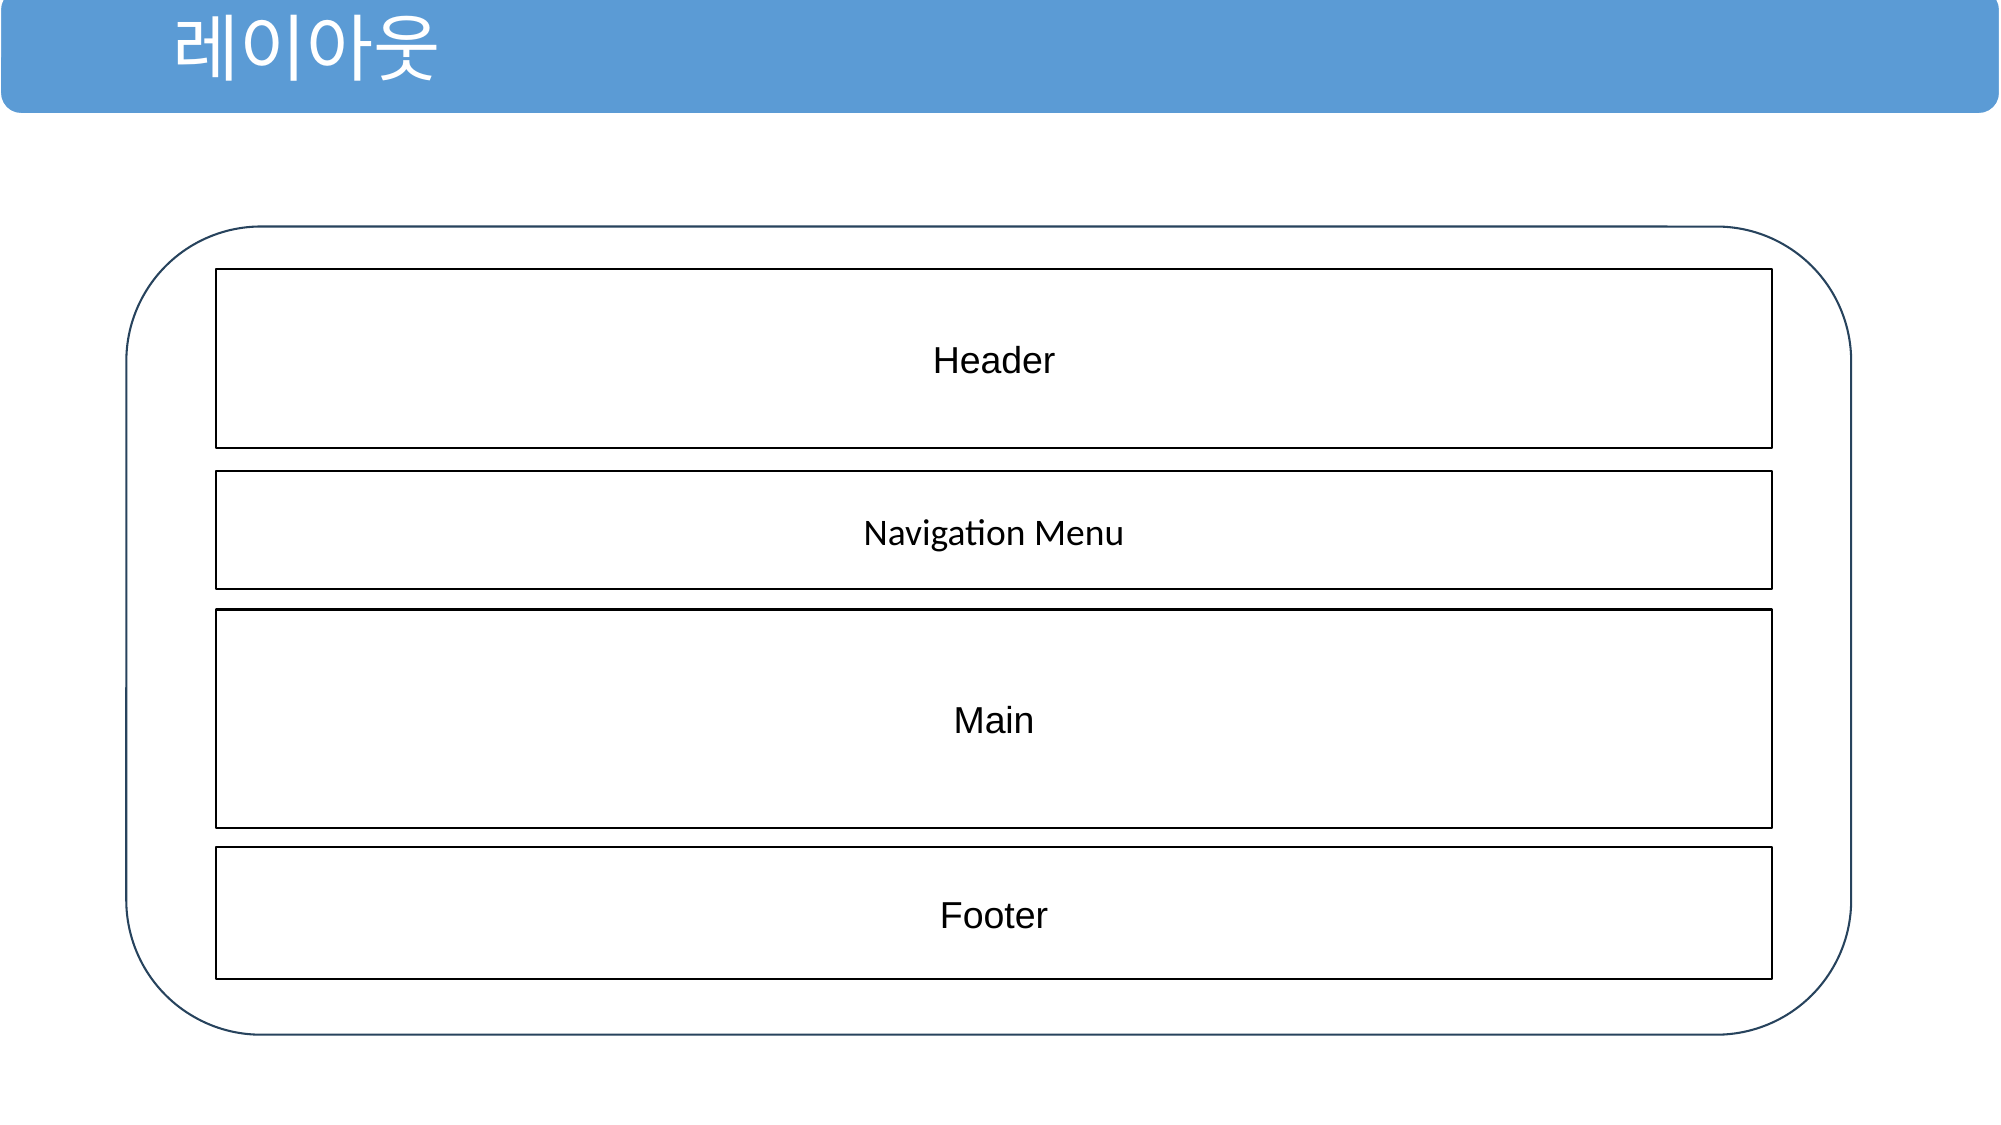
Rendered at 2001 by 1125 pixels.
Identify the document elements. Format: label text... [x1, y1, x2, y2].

text_box Main [215, 608, 1773, 829]
text_box Footer [215, 846, 1773, 980]
text_box Header [215, 268, 1773, 449]
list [0, 0, 2000, 115]
text_box [125, 225, 1853, 1036]
text_box Navigation Menu [215, 470, 1773, 590]
